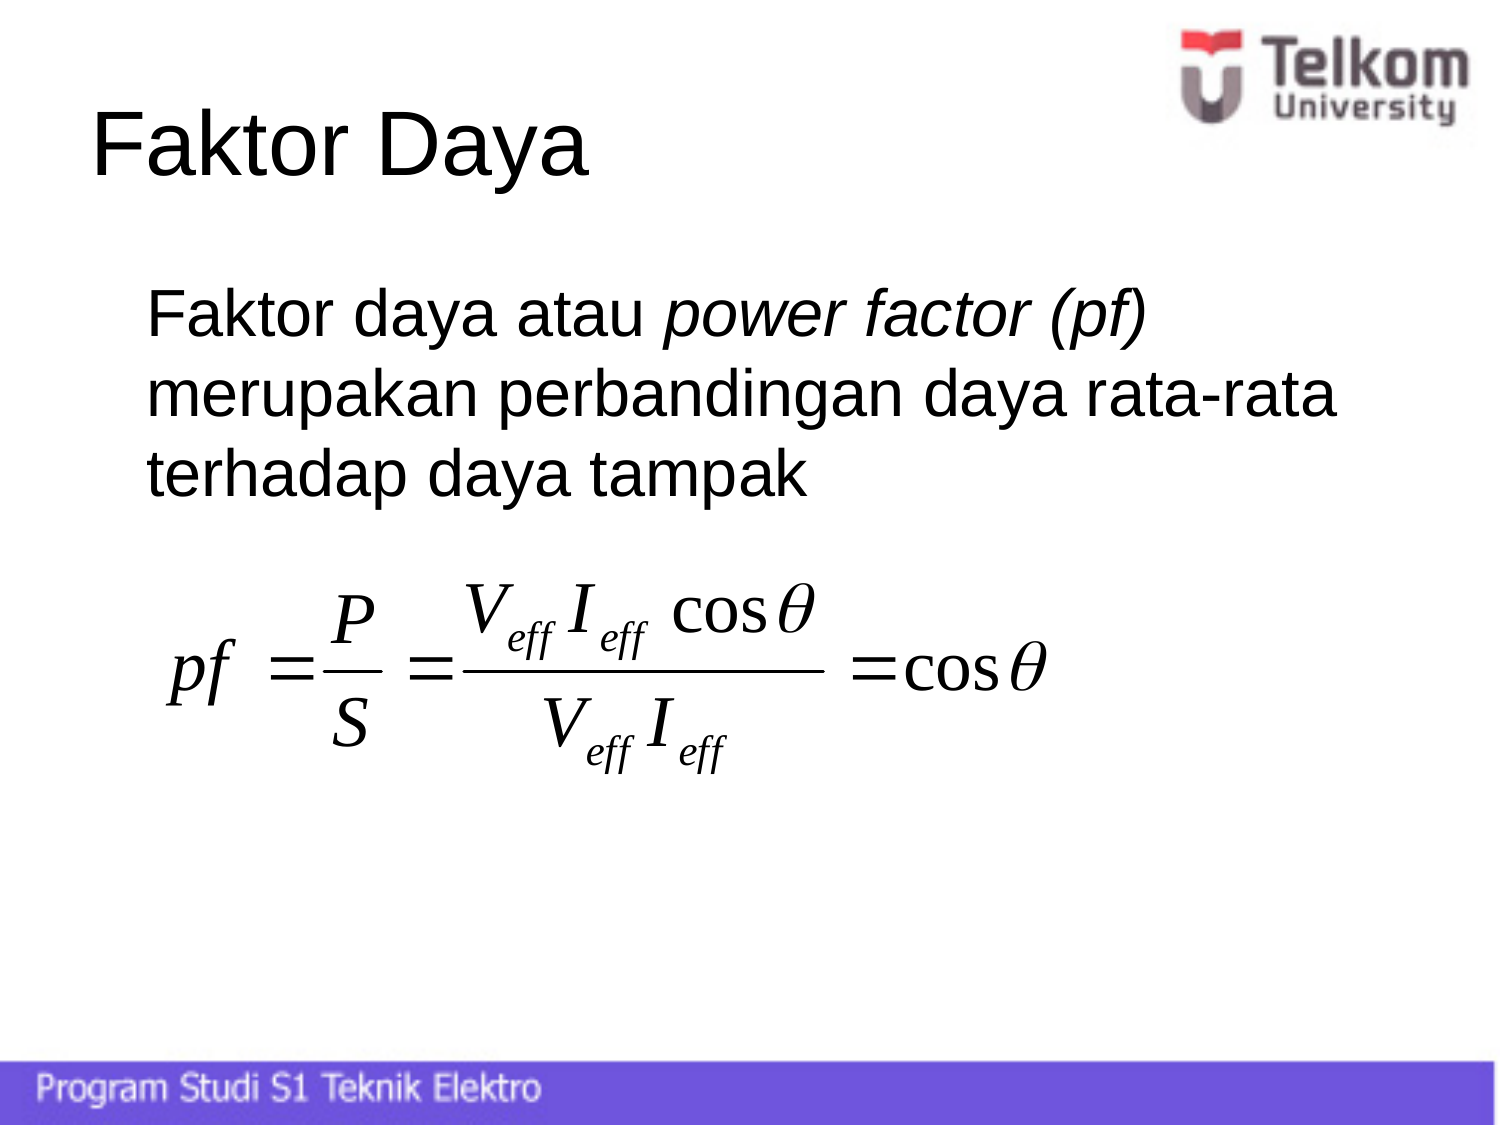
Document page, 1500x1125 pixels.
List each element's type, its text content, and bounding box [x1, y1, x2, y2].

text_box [149, 562, 1063, 788]
list Faktor daya atau power factor (pf) merupakan perbandingan daya rata-rata terhadap daya tampak [75, 262, 1425, 524]
list Faktor daya atau power factor (pf) merupakan perbandingan daya rata-rata terhadap daya tampak [75, 525, 1425, 1005]
picture [0, 0, 1500, 524]
picture [0, 525, 1500, 1125]
title Faktor Daya [75, 45, 1425, 233]
